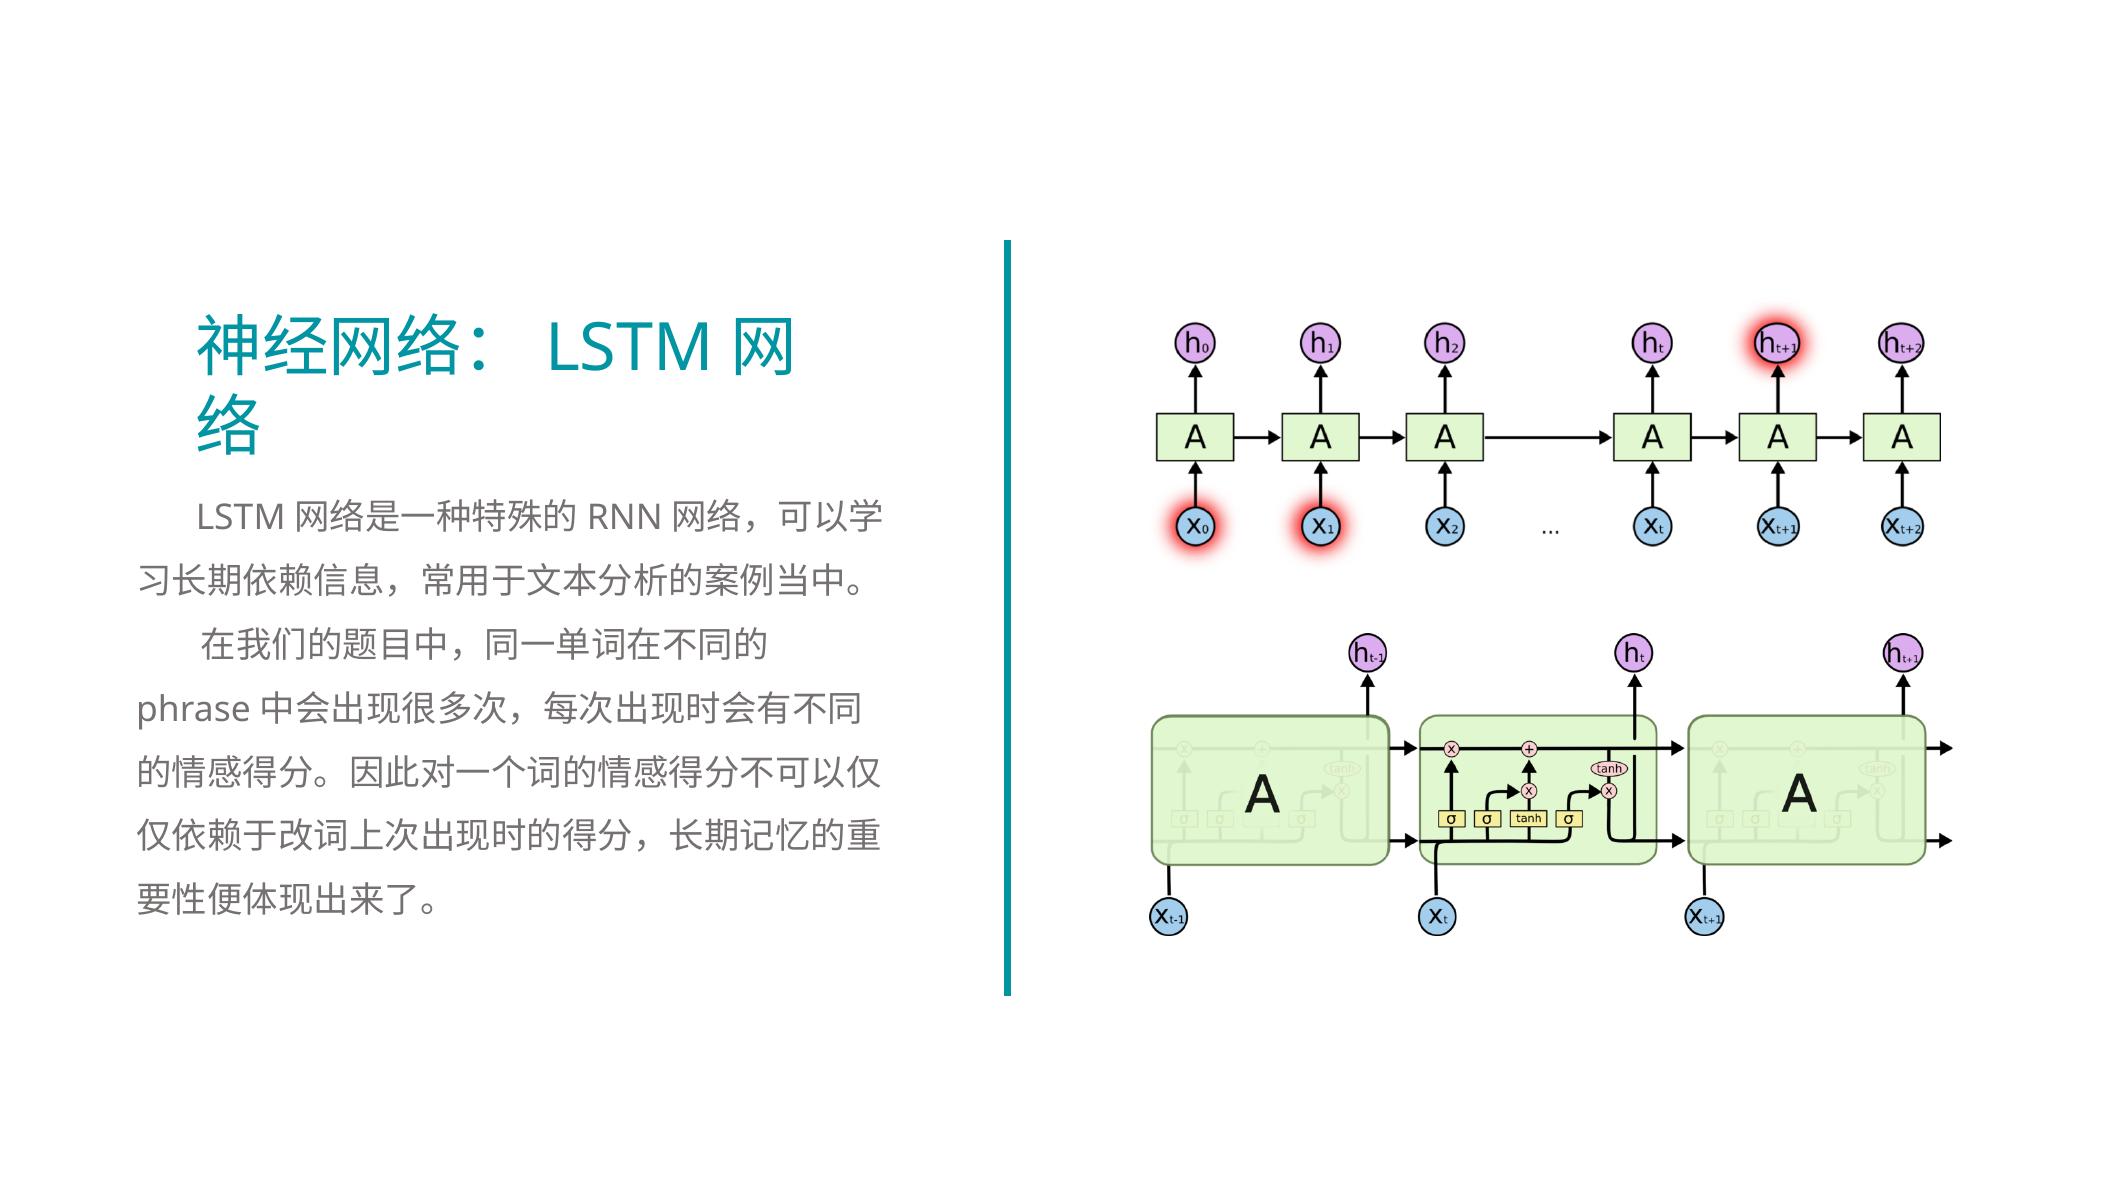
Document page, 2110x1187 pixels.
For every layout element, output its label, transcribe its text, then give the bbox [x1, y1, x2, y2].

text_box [1149, 297, 1953, 936]
text_box 神经网络：LSTM网络 [180, 296, 854, 461]
text_box LSTM网络是一种特殊的RNN网络，可以学习长期依赖信息，常用于文本分析的案例当中。 在我们的题目中，同一单词在不同的phrase中会出现很多次，每次出现时会有不同的情感得分。因此对一个词的情感得分不可以仅仅依赖于改词上次出现时的得分，长期记忆的重要性便体现出来了。 [121, 461, 902, 927]
